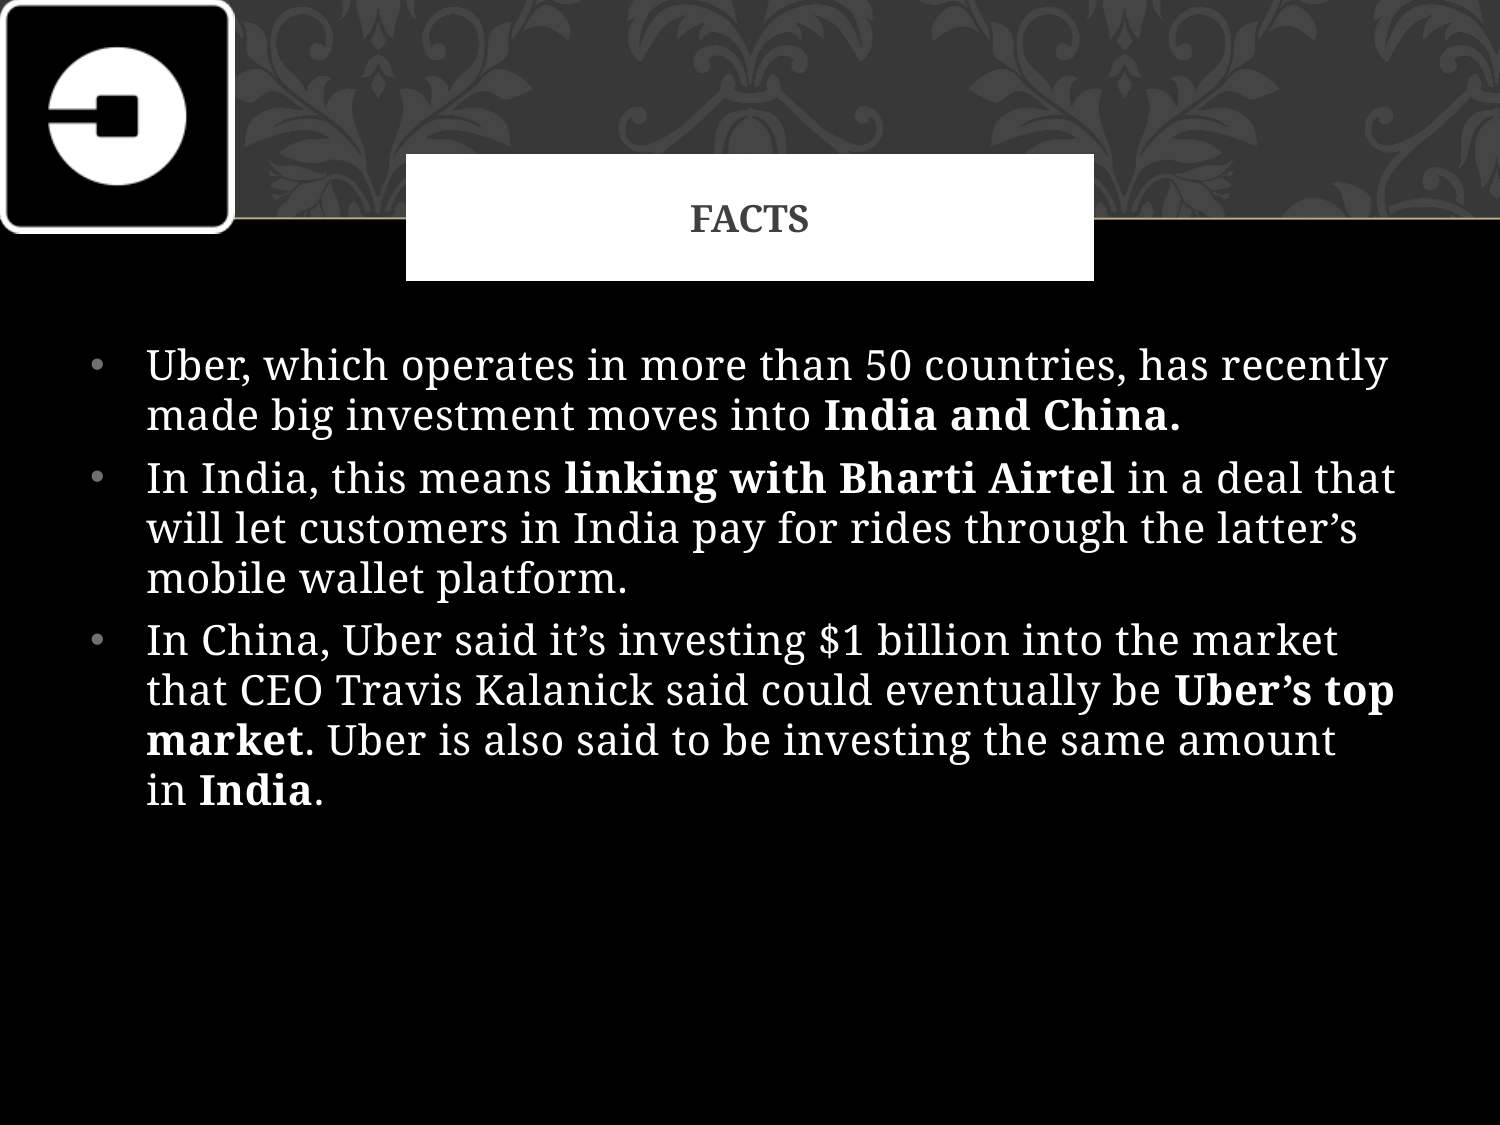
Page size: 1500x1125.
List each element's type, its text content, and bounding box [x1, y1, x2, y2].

picture [0, 0, 235, 234]
title FACTS [406, 154, 1094, 281]
list Uber, which operates in more than 50 countries, has recently made big investment moves into India and China. In India, this means linking with Bharti Airtel in a deal that will let customers in India pay for rides through the latter’s mobile wallet platform. In China, Uber said it’s investing $1 billion into the market that CEO Travis Kalanick said could eventually be Uber’s top market. Uber is also said to be investing the same amount in India. [75, 331, 1425, 1000]
